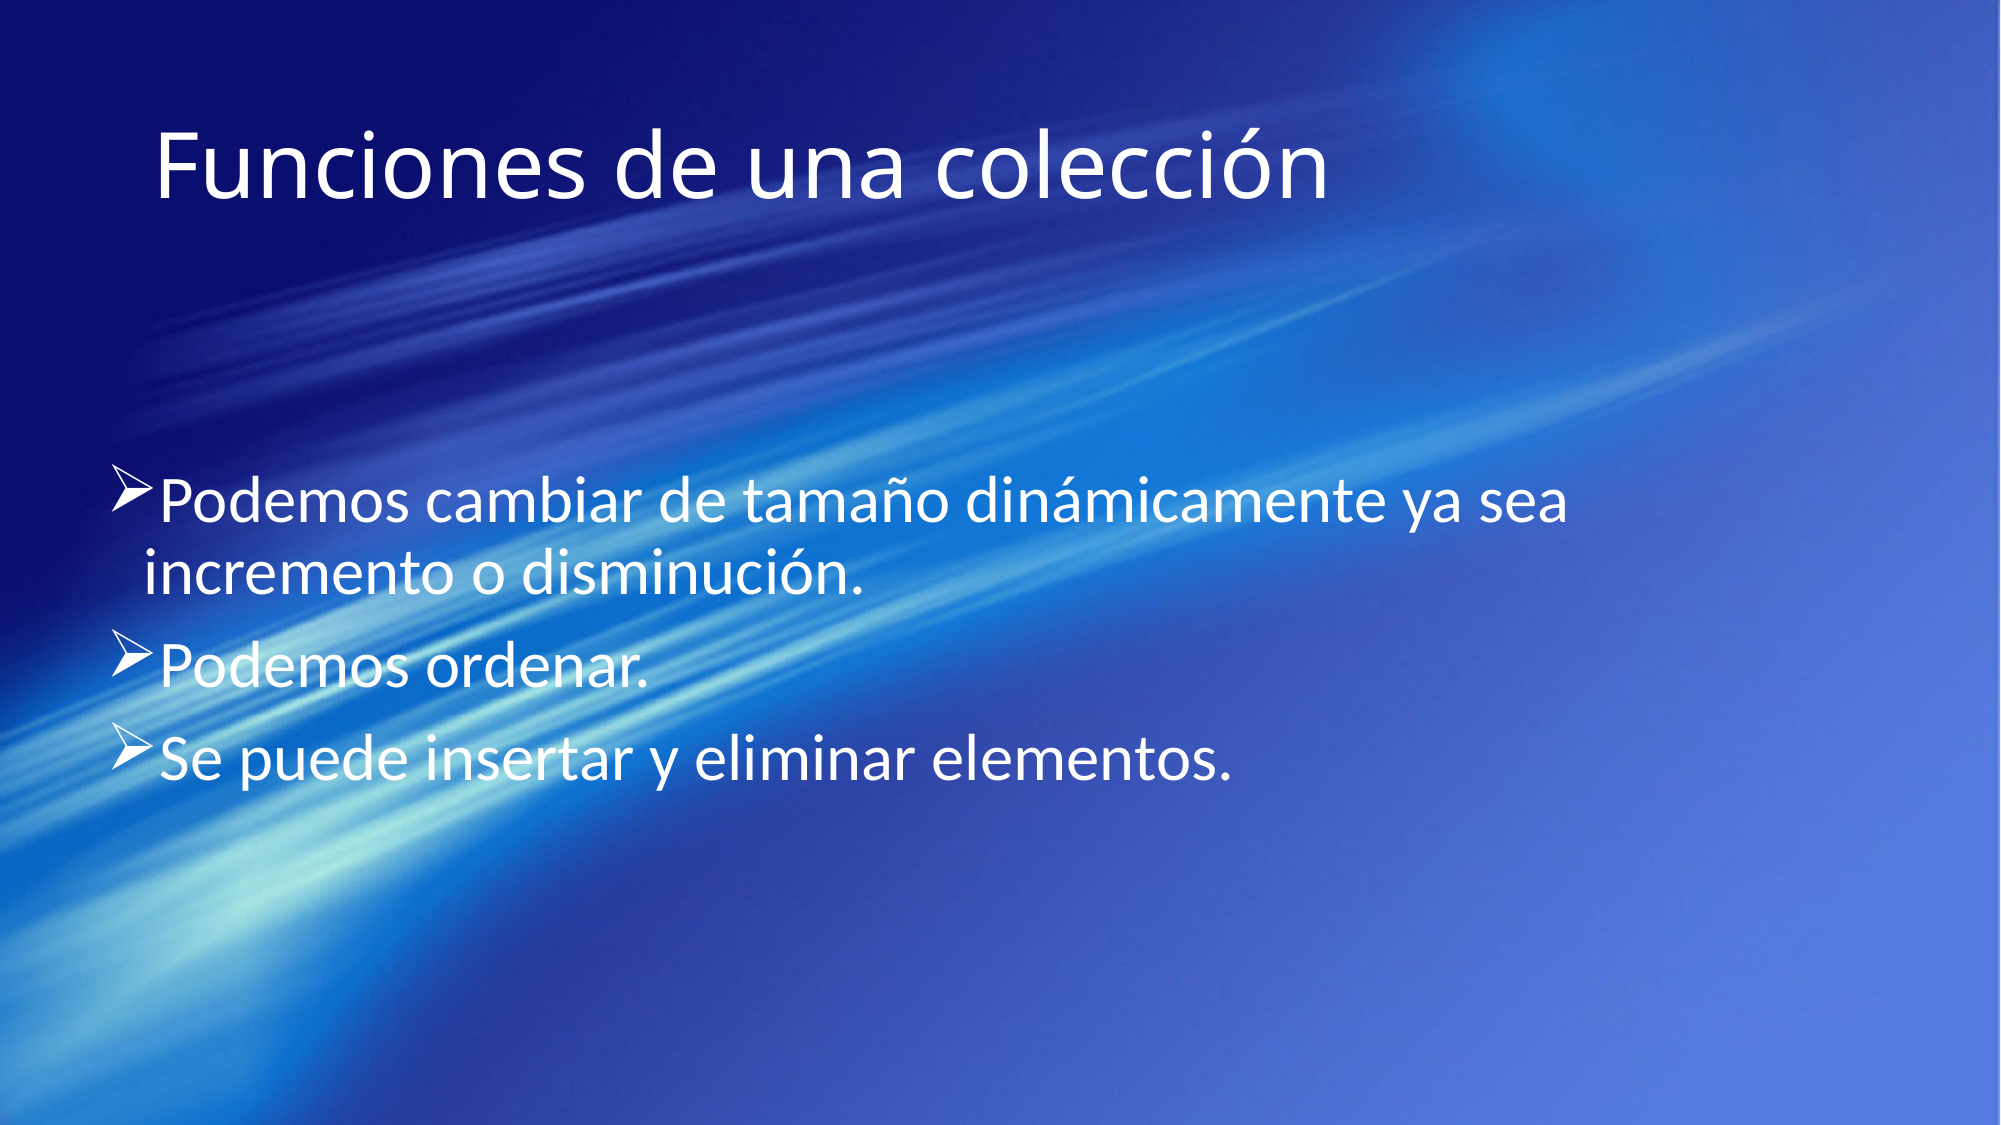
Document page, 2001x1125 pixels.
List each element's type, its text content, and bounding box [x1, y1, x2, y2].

list Podemos cambiar de tamaño dinámicamente ya sea incremento o disminución. Podemos ordenar. Se puede insertar y eliminar elementos. [91, 457, 1650, 816]
picture [0, 0, 2001, 1125]
title Funciones de una colección [137, 59, 1863, 278]
